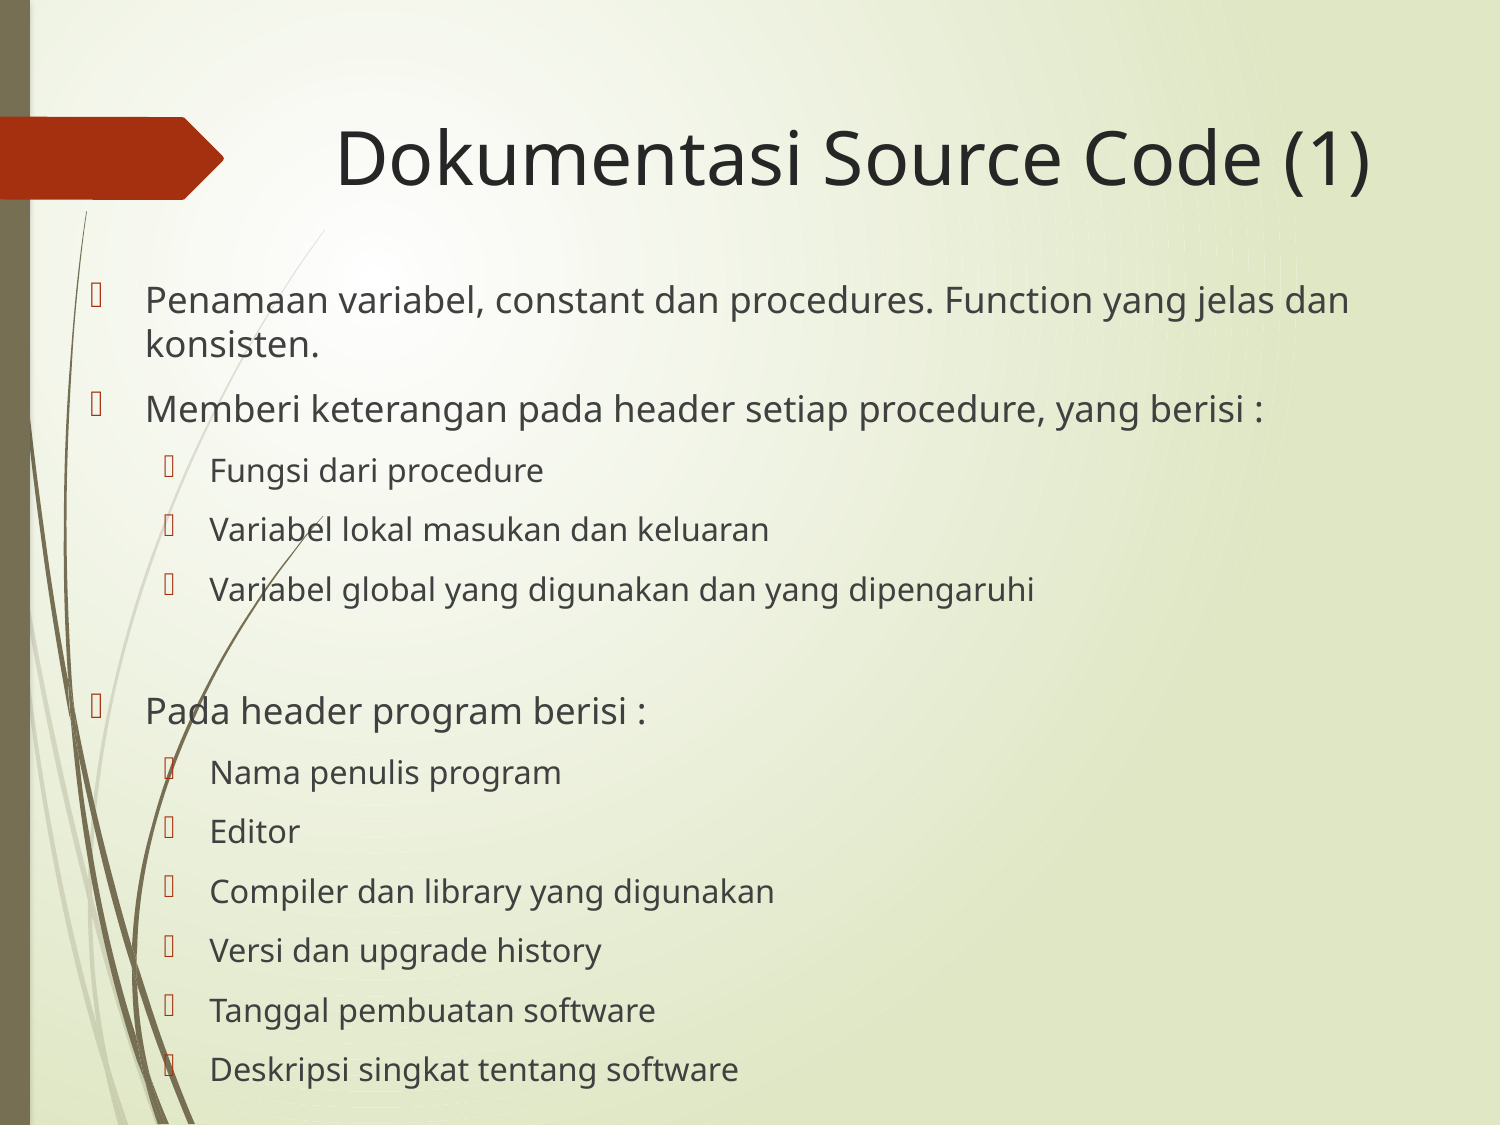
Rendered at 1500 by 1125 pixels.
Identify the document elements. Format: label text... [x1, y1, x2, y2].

list Penamaan variabel, constant dan procedures. Function yang jelas dan konsisten. Memberi keterangan pada header setiap procedure, yang berisi : Fungsi dari procedure Variabel lokal masukan dan keluaran Variabel global yang digunakan dan yang dipengaruhi Pada header program berisi : Nama penulis program Editor Compiler dan library yang digunakan Versi dan upgrade history Tanggal pembuatan software Deskripsi singkat tentang software [75, 269, 1425, 1104]
title Dokumentasi Source Code (1) [319, 102, 1400, 269]
